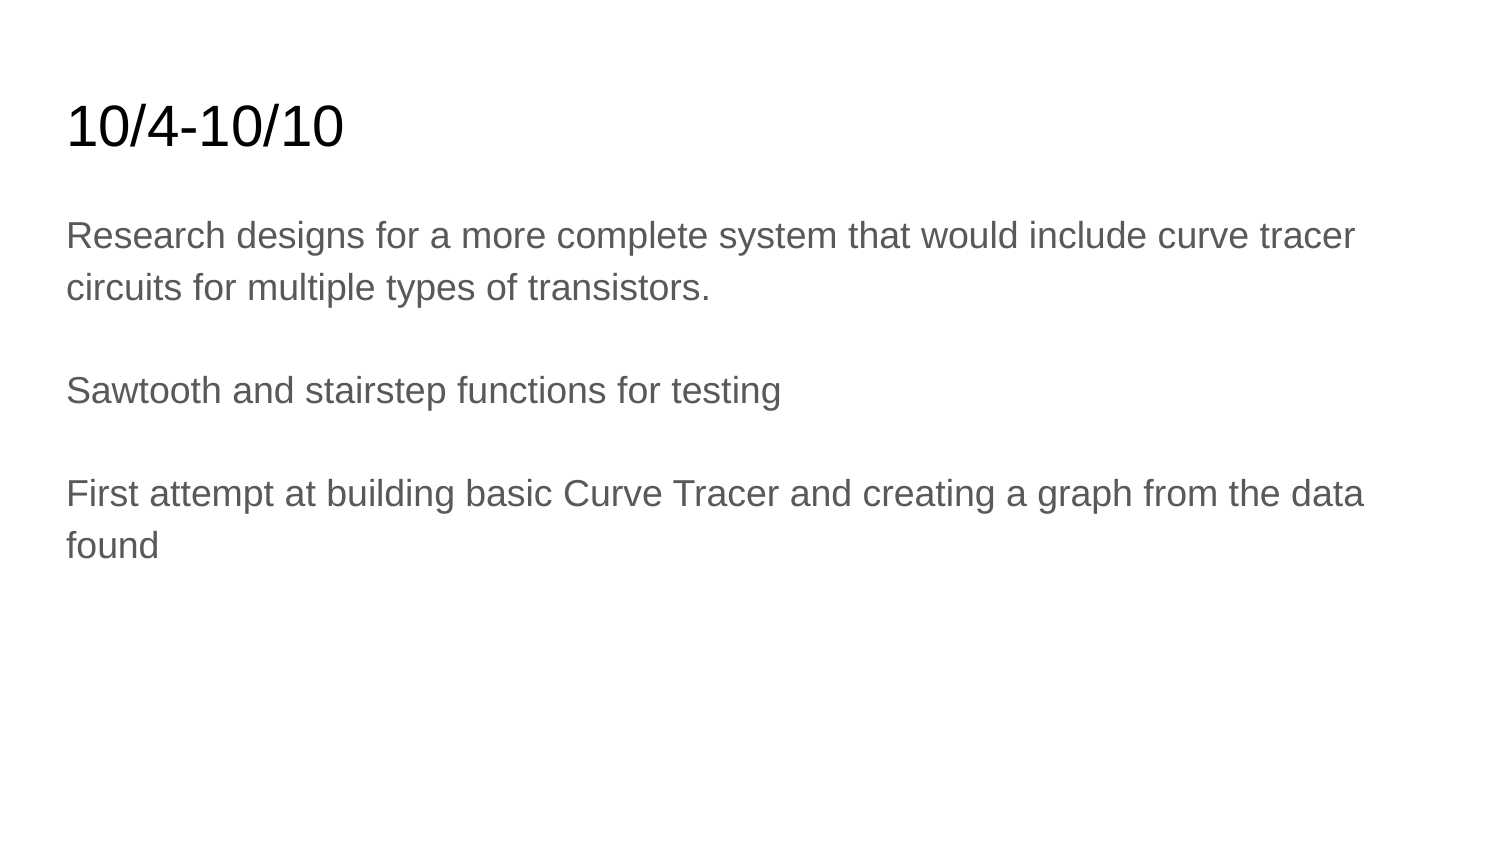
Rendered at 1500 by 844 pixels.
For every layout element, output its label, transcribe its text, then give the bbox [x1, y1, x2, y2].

list Research designs for a more complete system that would include curve tracer circuits for multiple types of transistors. Sawtooth and stairstep functions for testing First attempt at building basic Curve Tracer and creating a graph from the data found [51, 189, 1449, 750]
title 10/4-10/10 [51, 72, 1449, 167]
